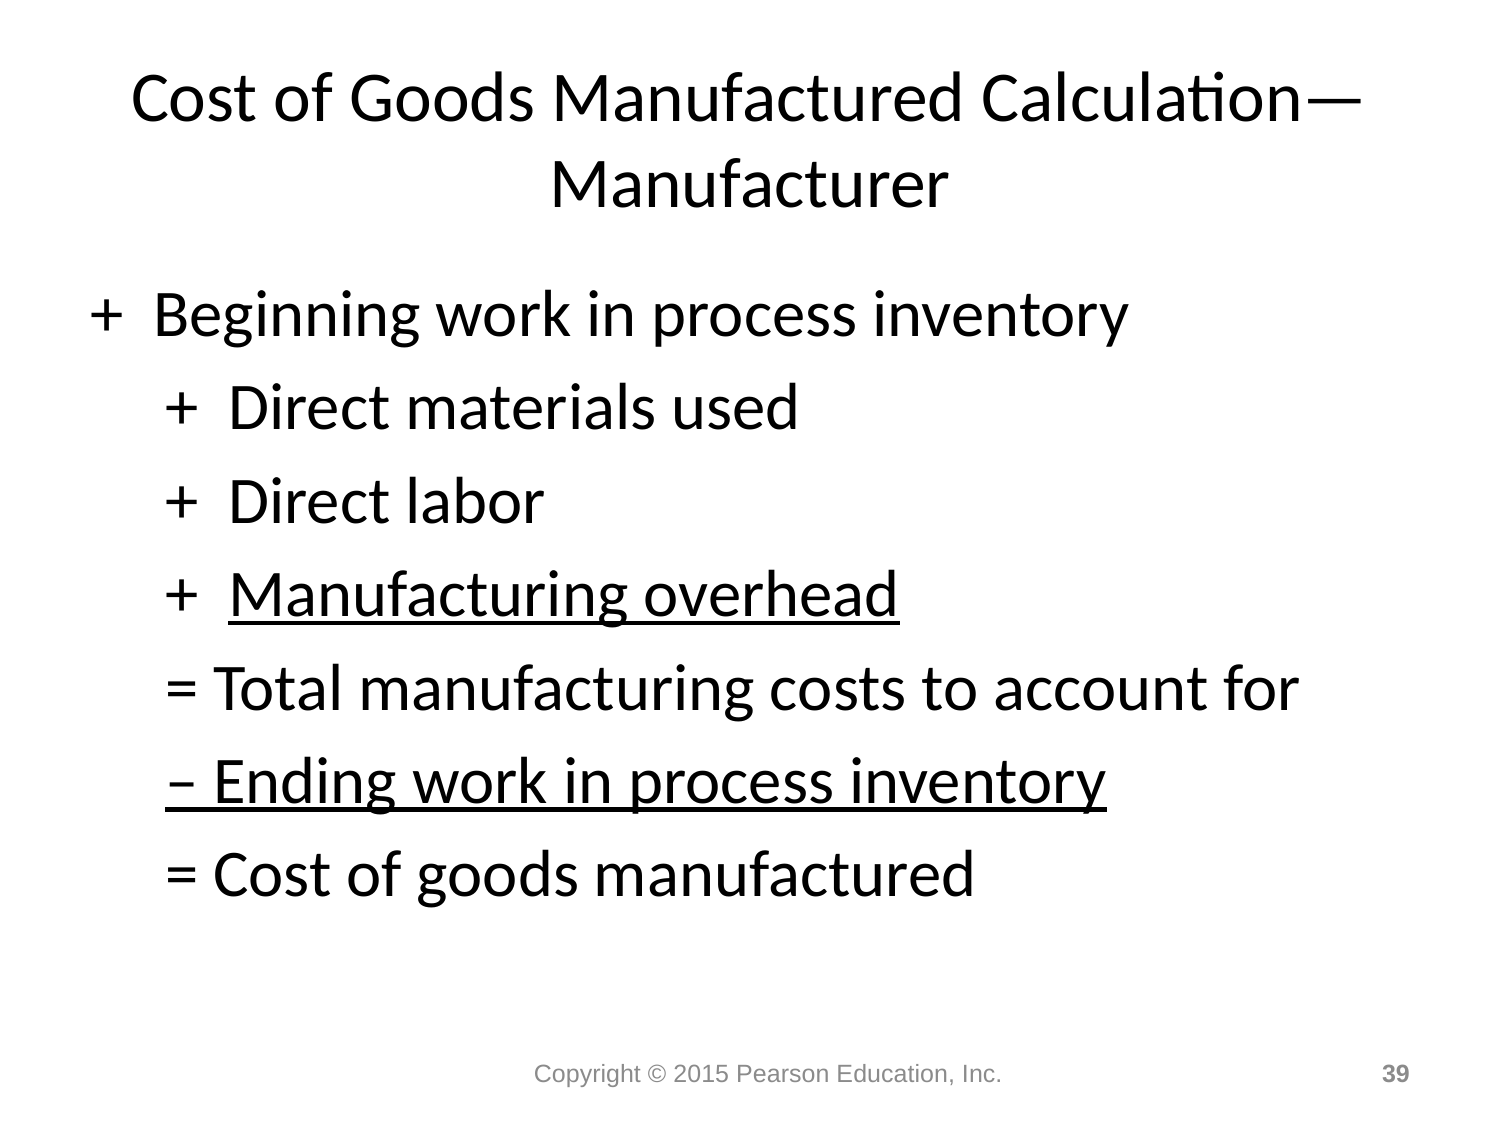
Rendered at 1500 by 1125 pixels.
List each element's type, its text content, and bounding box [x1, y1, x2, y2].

list + Beginning work in process inventory + Direct materials used + Direct labor + Manufacturing overhead = Total manufacturing costs to account for – Ending work in process inventory = Cost of goods manufactured [75, 262, 1425, 1005]
slide_number 39 [1074, 1042, 1425, 1103]
footer Copyright © 2015 Pearson Education, Inc. [512, 1042, 1025, 1103]
title Cost of Goods Manufactured Calculation—Manufacturer [75, 41, 1425, 230]
